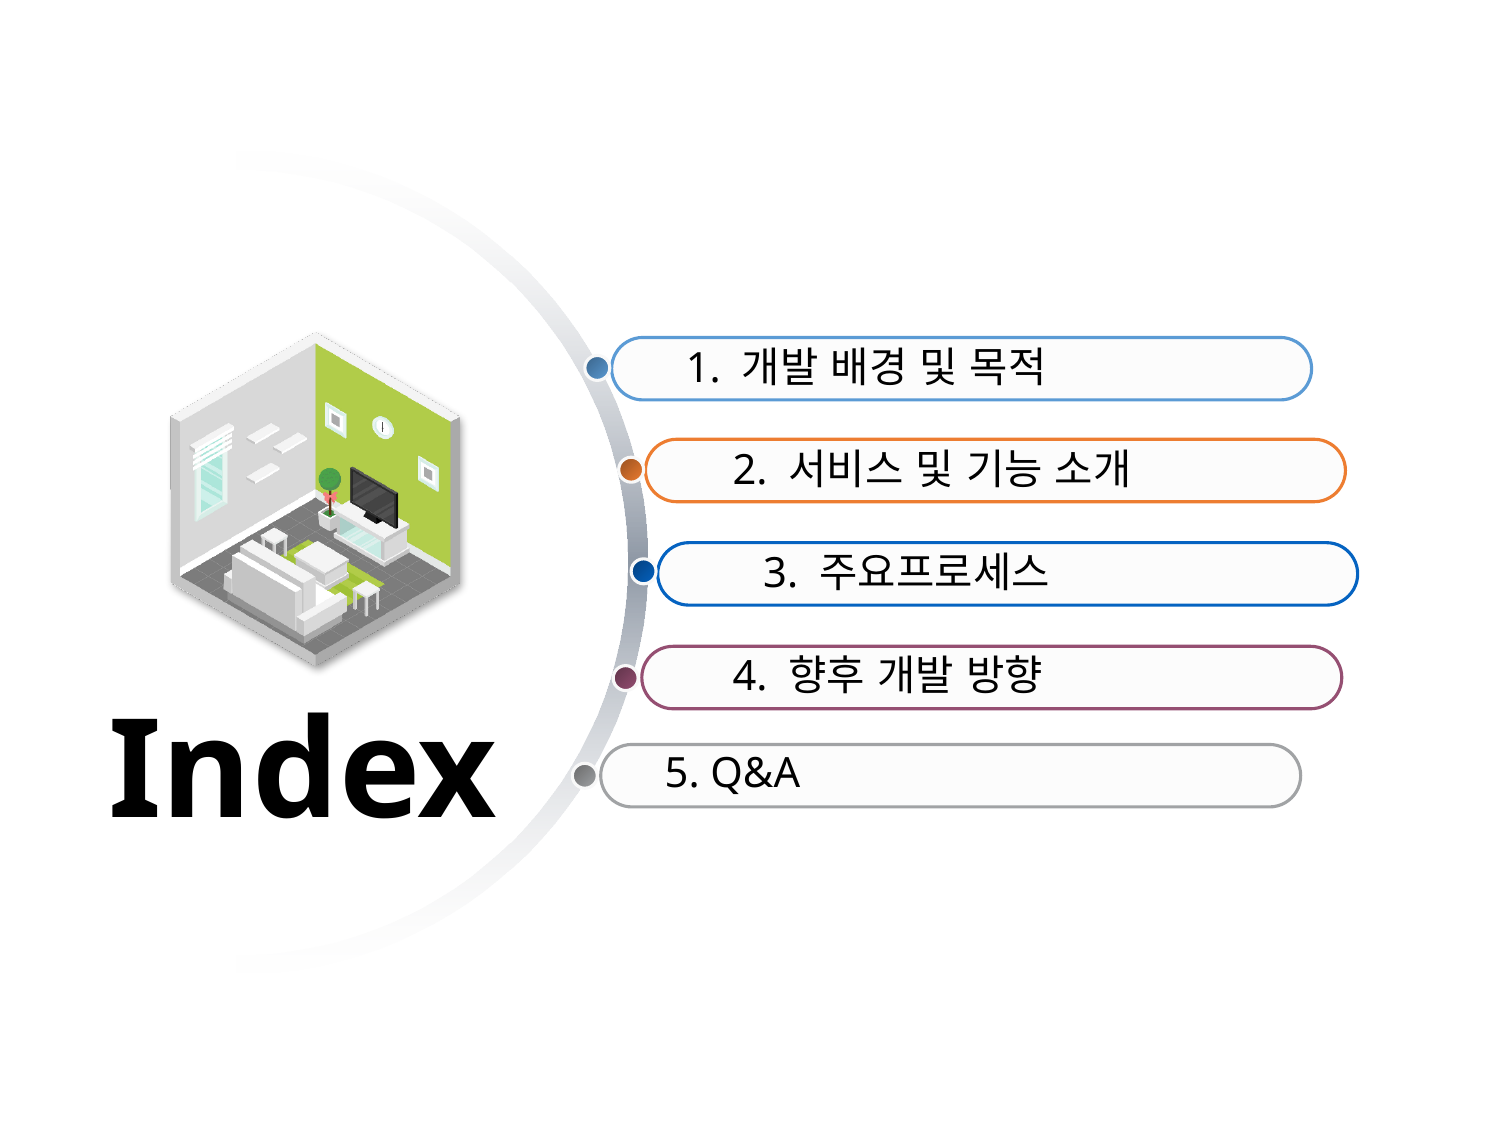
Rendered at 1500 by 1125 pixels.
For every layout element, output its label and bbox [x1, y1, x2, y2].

text_box [123, 307, 507, 855]
text_box [0, 149, 1358, 975]
